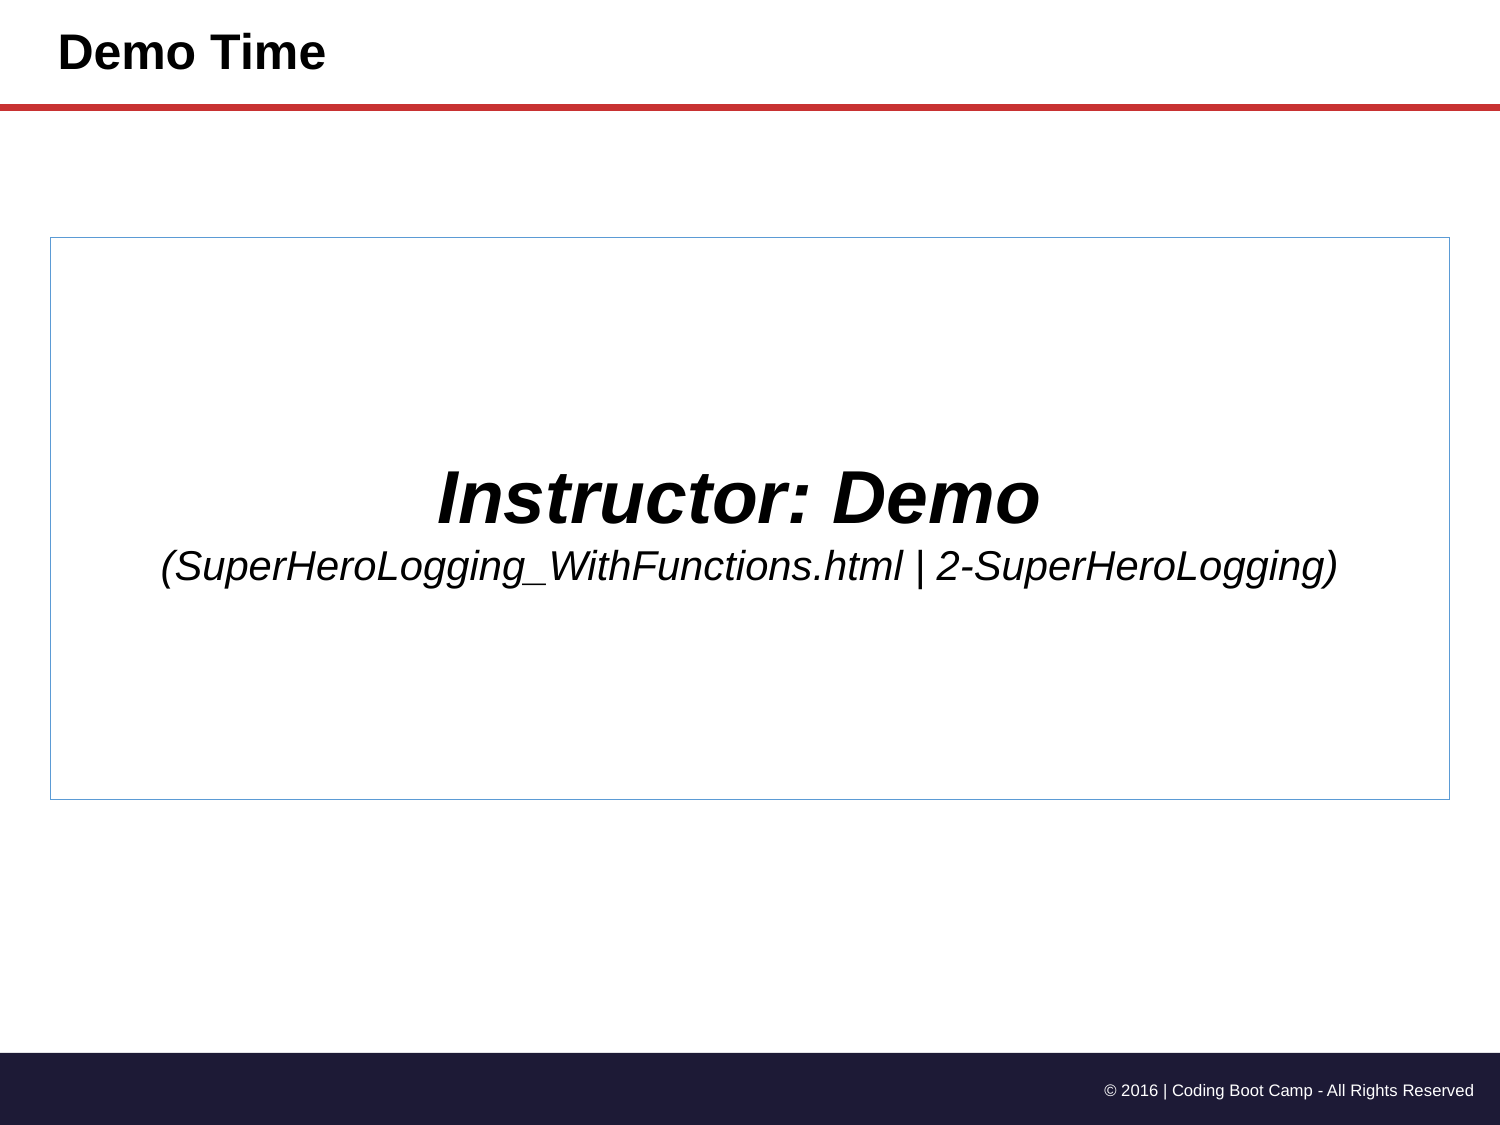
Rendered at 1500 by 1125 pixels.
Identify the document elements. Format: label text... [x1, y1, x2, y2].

text_box Instructor: Demo (SuperHeroLogging_WithFunctions.html | 2-SuperHeroLogging) [50, 237, 1450, 800]
title Demo Time [49, 0, 948, 108]
